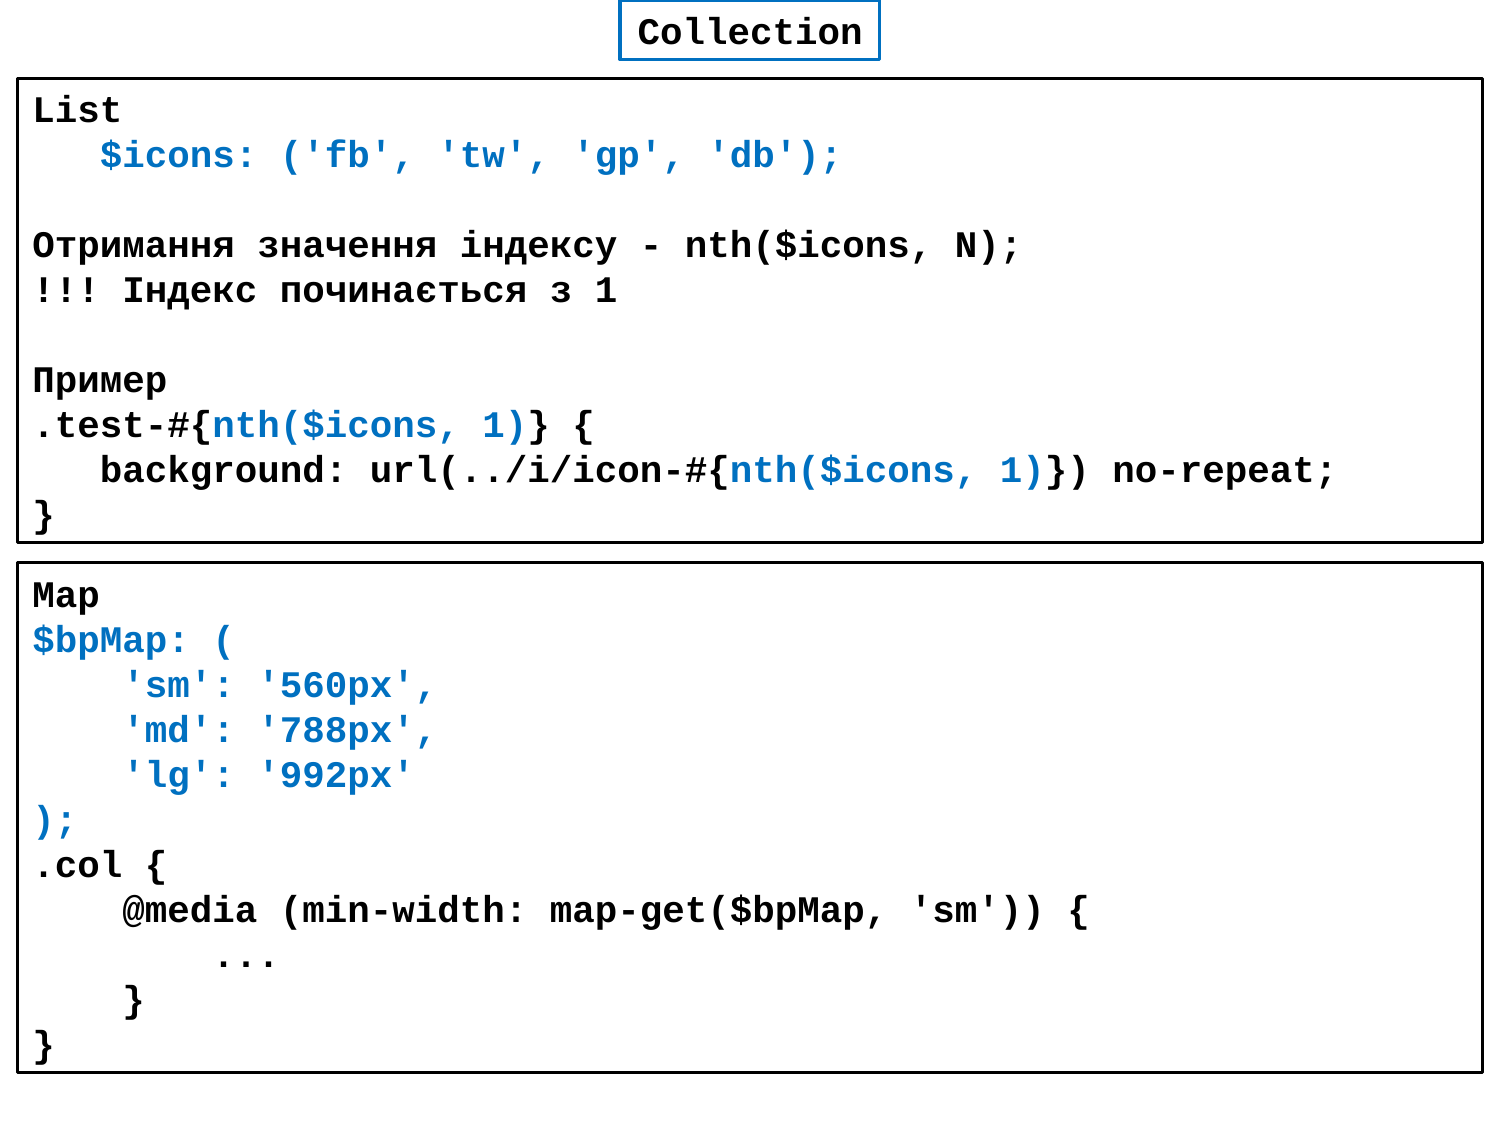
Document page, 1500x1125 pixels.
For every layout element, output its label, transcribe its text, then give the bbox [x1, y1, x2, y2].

text_box Collection [620, 0, 880, 60]
text_box Map $bpMap: ( 'sm': '560px', 'md': '788px', 'lg': '992px' ); .col { @media (min-width: map-get($bpMap, 'sm')) { ... } } [17, 562, 1483, 1073]
text_box List $icons: ('fb', 'tw', 'gp', 'db'); Отримання значення індексу - nth($icons, N); !!! Індекс починається з 1 Пример .test-#{nth($icons, 1)} { background: url(../i/icon-#{nth($icons, 1)}) no-repeat; } [17, 78, 1483, 543]
